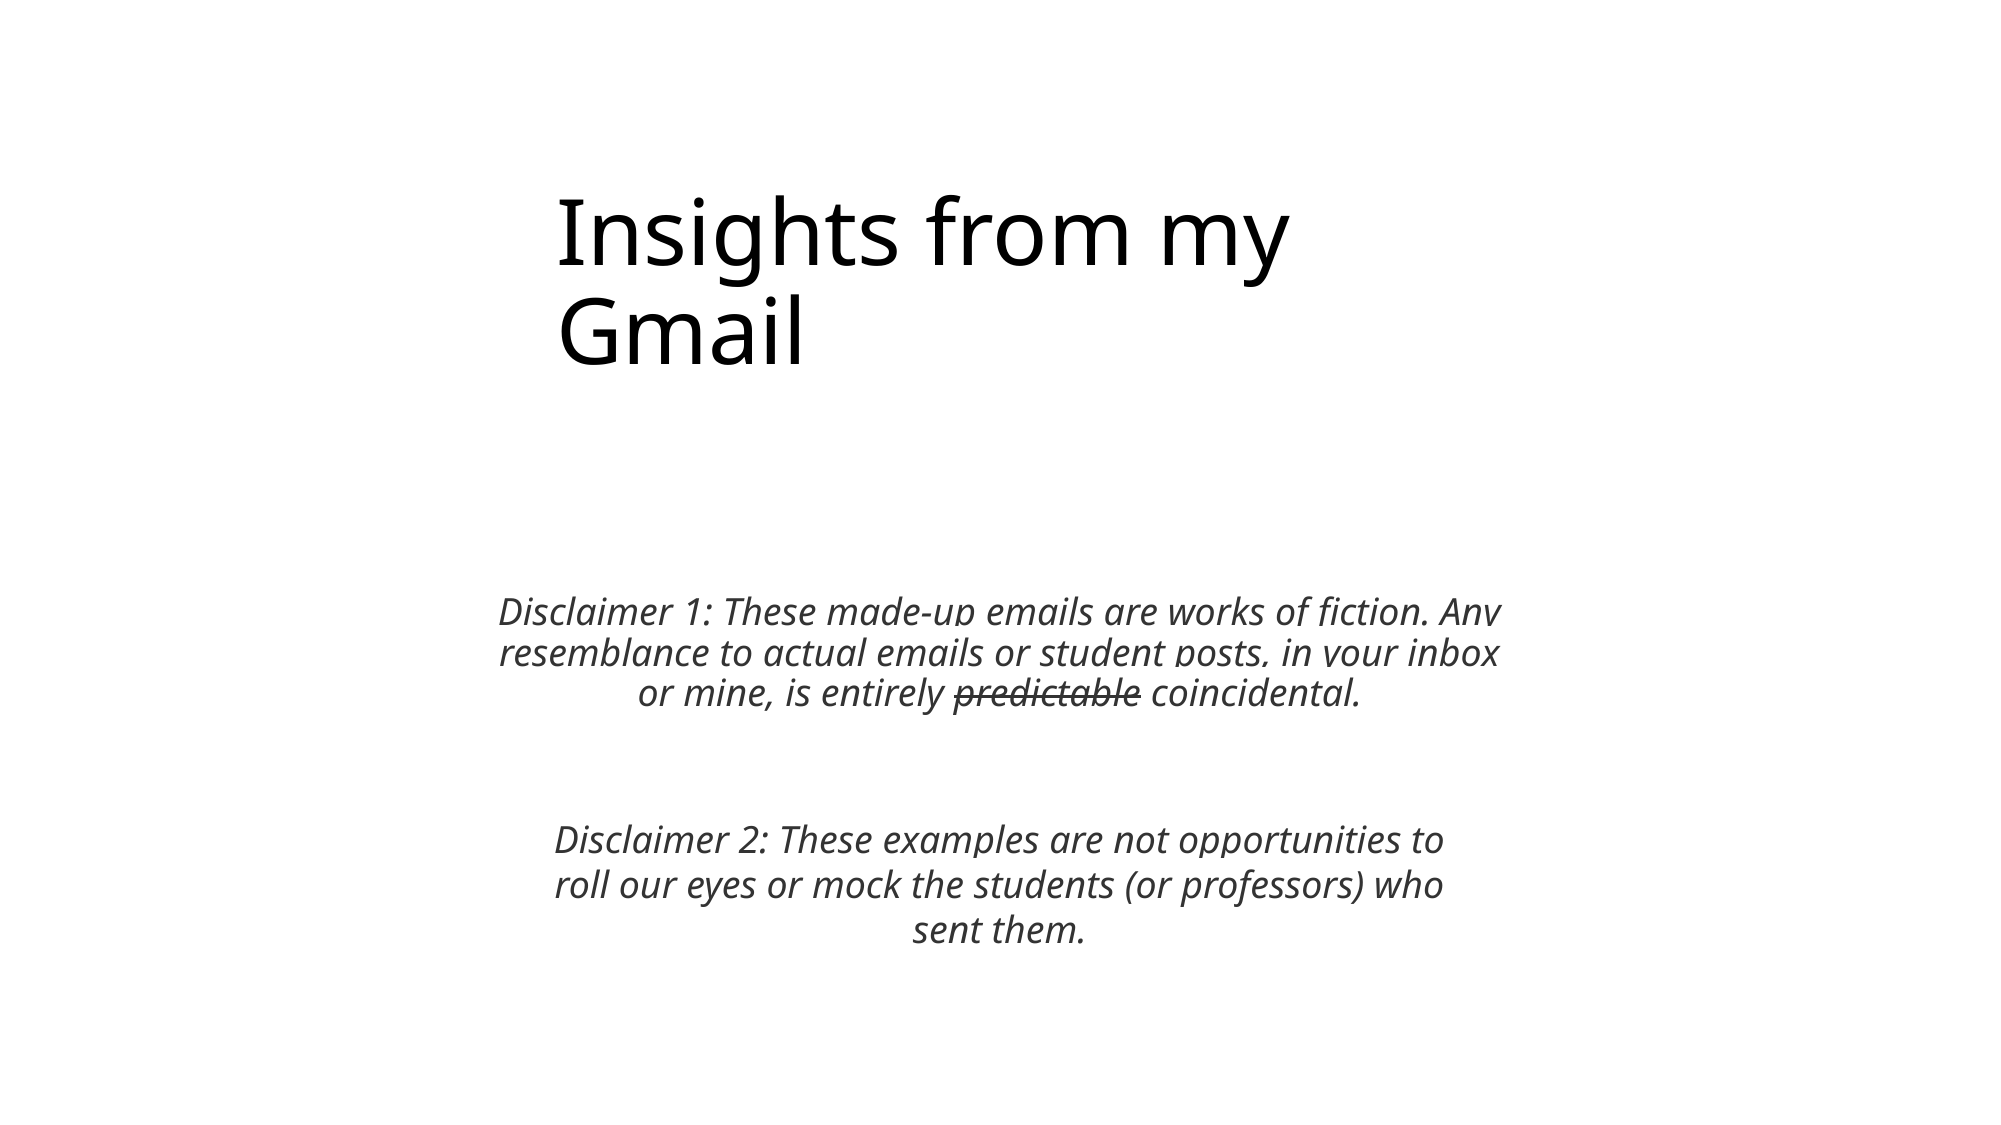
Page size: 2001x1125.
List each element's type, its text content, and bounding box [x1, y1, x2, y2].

text_box Disclaimer 2: These examples are not opportunities to roll our eyes or mock the students (or professors) who sent them. [512, 808, 1488, 958]
text_box Disclaimer 1: These made-up emails are works of fiction. Any resemblance to actual emails or student posts, in your inbox or mine, is entirely predictable coincidental. [465, 486, 1535, 822]
title Insights from my Gmail [541, 176, 1459, 395]
